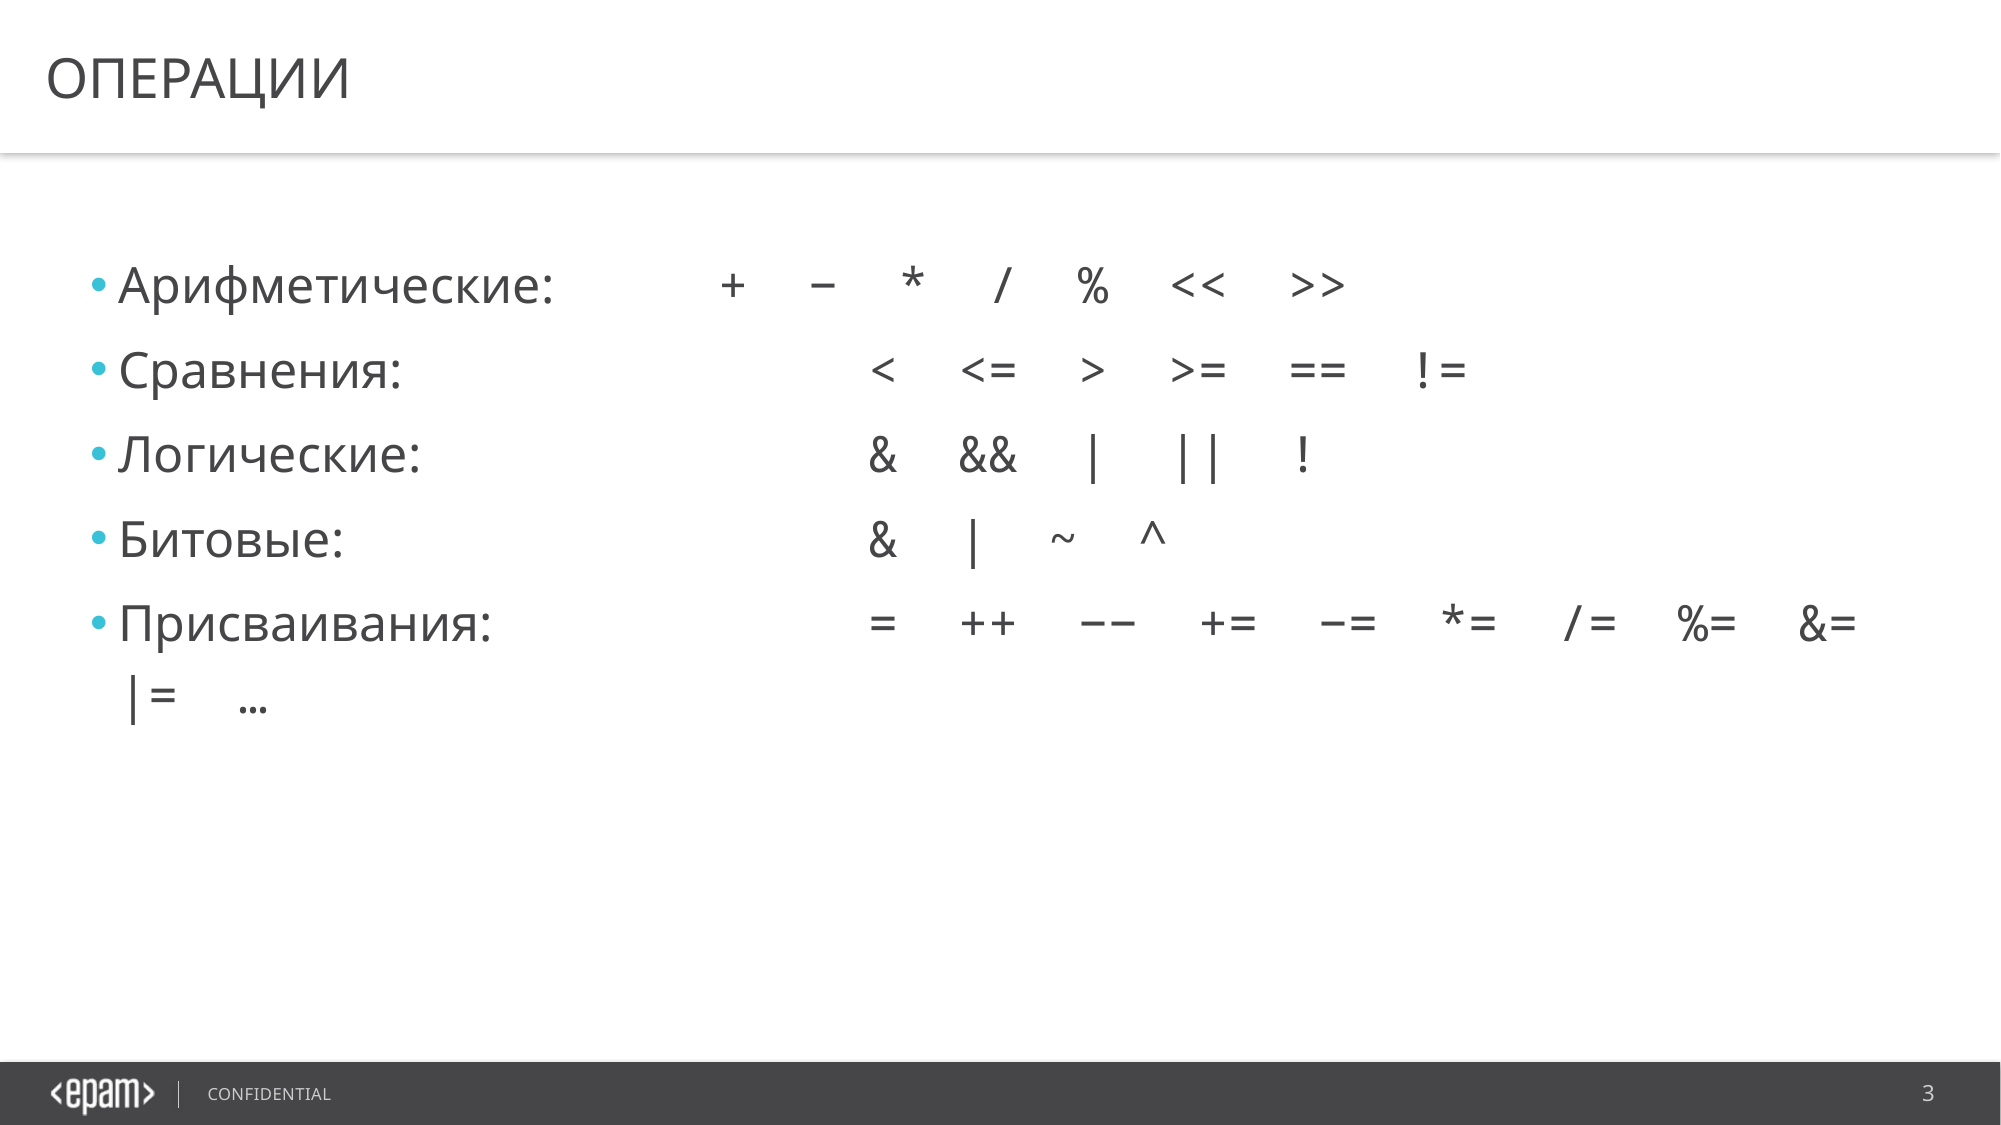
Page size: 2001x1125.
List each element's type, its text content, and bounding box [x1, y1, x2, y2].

list Арифметические: + − * / % << >> Сравнения: < <= > >= == != Логические: & && | || ! Битовые: & | ~ ^ Присваивания: = ++ −− += −= *= /= %= &= |= … [78, 236, 1903, 977]
title Операции [0, 0, 2000, 153]
picture [50, 1078, 155, 1116]
